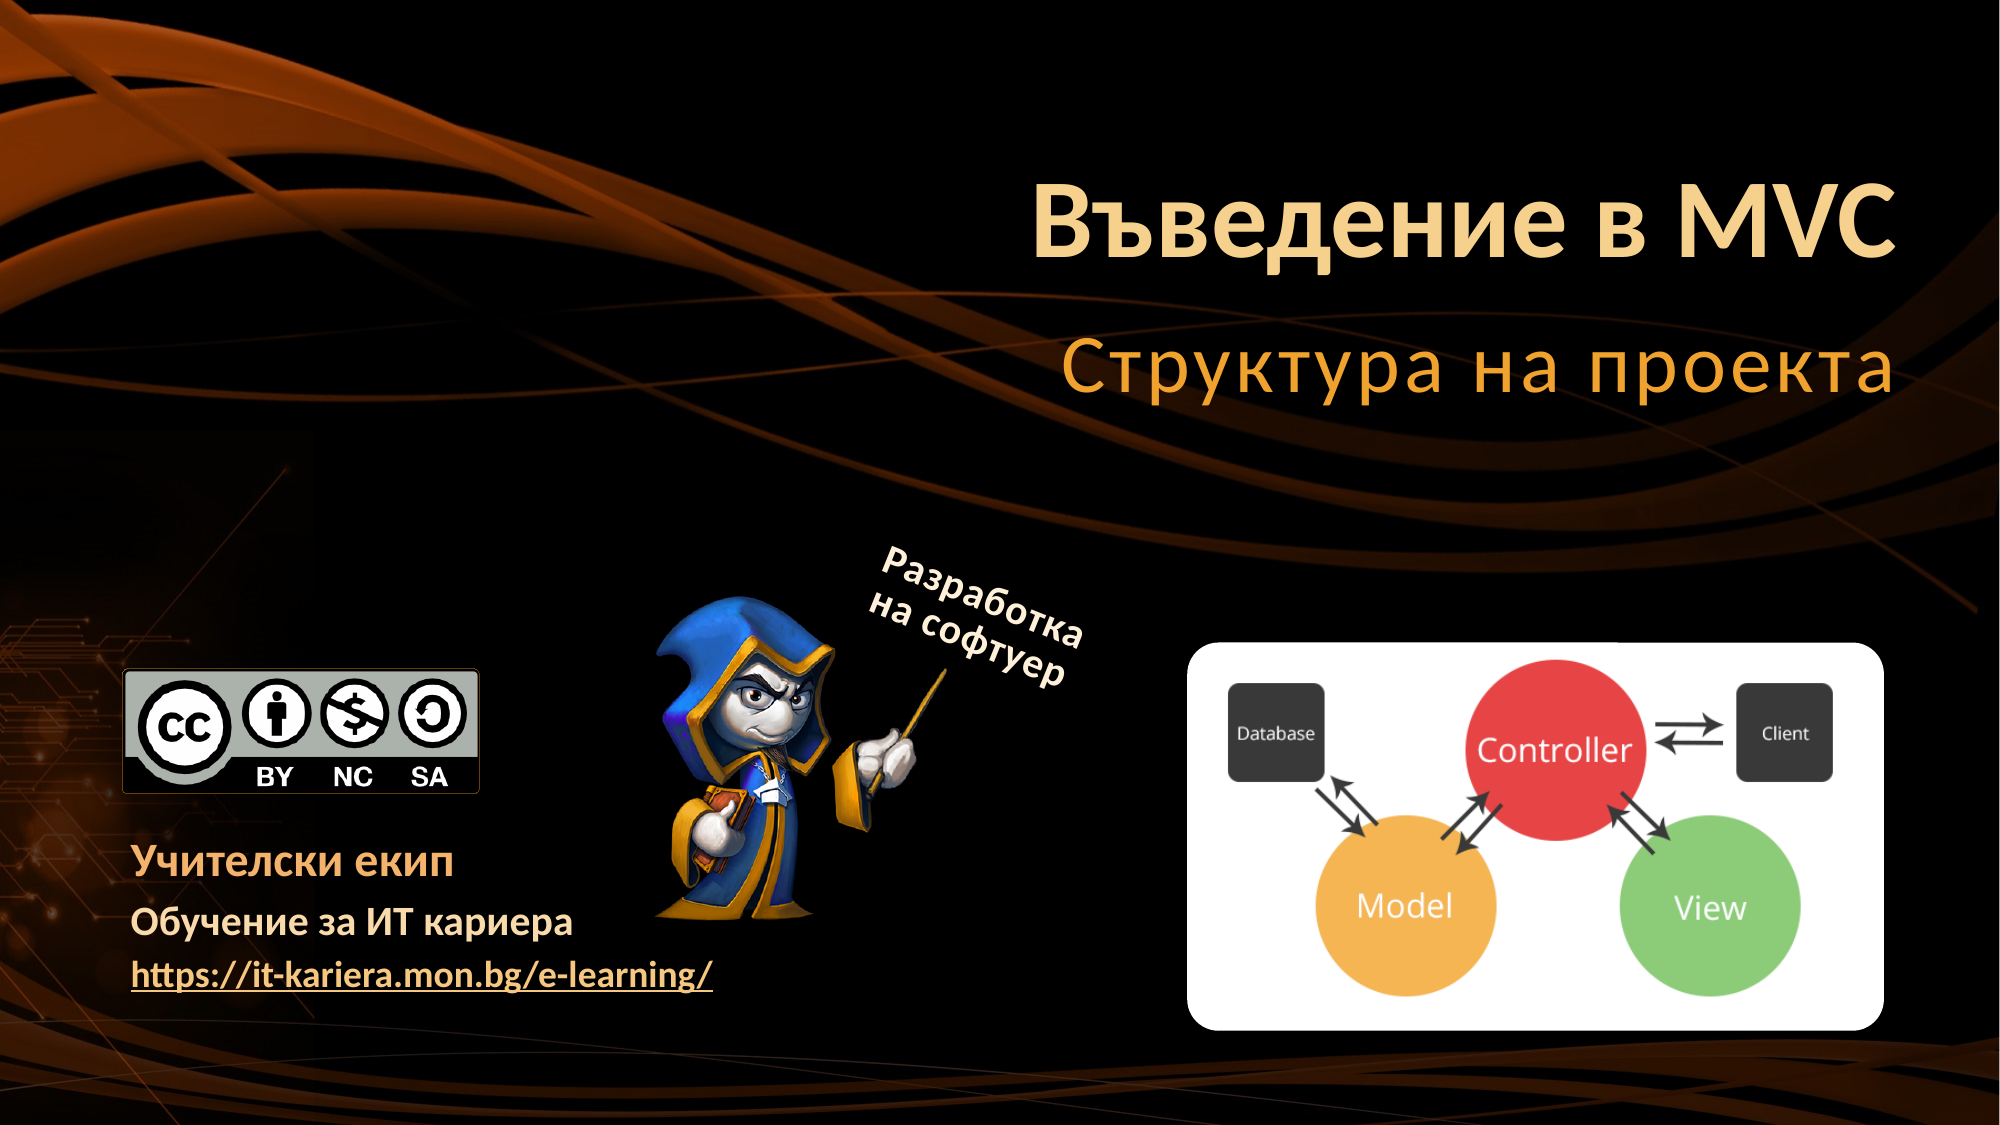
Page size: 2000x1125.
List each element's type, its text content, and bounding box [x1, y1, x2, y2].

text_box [122, 568, 1103, 1009]
subtitle Структура на проекта [685, 304, 1897, 410]
text_box [574, 314, 1898, 534]
picture [0, 0, 2000, 1125]
text_box Въведение в MVC [479, 124, 1898, 318]
